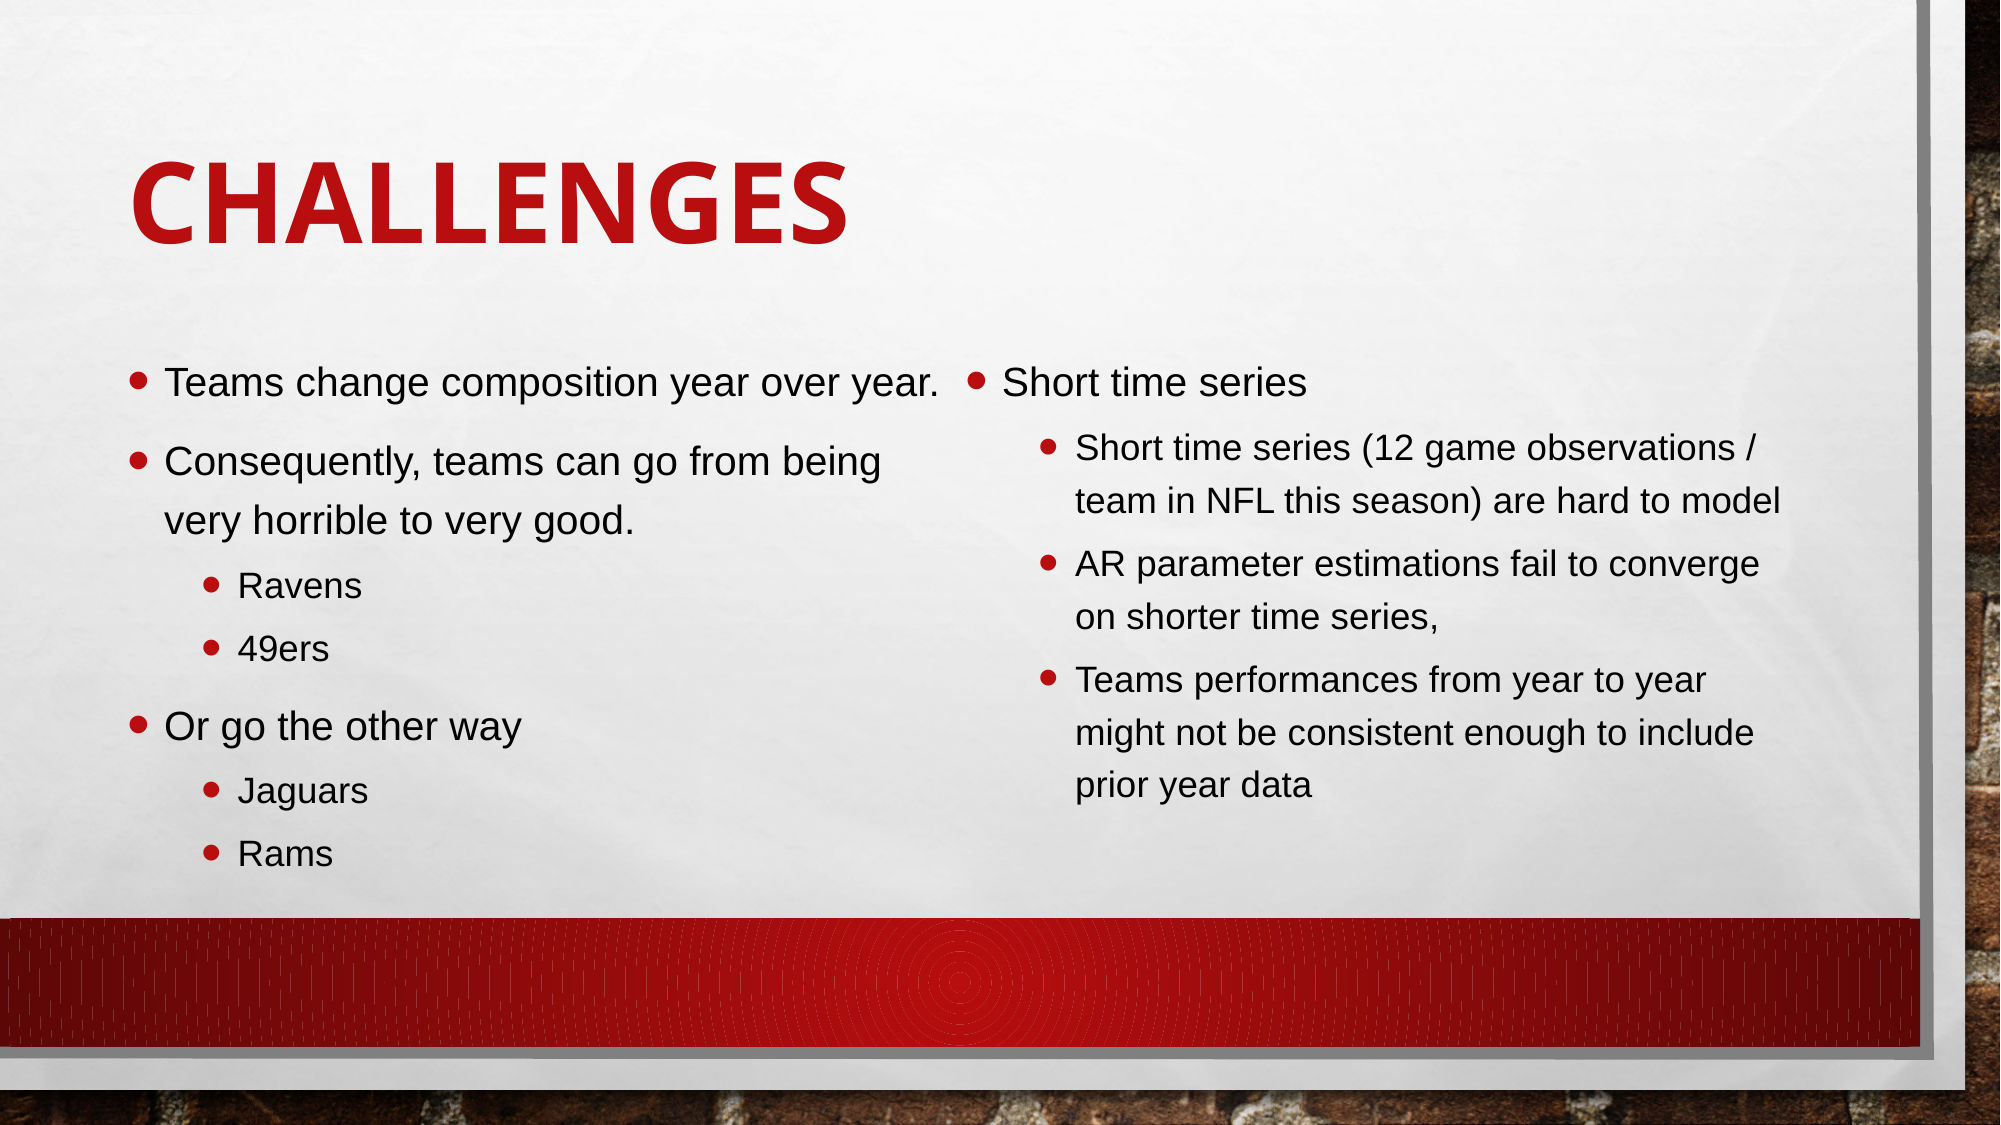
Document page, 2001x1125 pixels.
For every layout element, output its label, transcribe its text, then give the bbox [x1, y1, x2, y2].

title Challenges [112, 112, 1818, 302]
picture [0, 0, 2000, 1125]
list Teams change composition year over year. Consequently, teams can go from being very horrible to very good. Ravens 49ers Or go the other way Jaguars Rams Short time series Short time series (12 game observations / team in NFL this season) are hard to model AR parameter estimations fail to converge on shorter time series, Teams performances from year to year might not be consistent enough to include prior year data [112, 338, 1818, 882]
